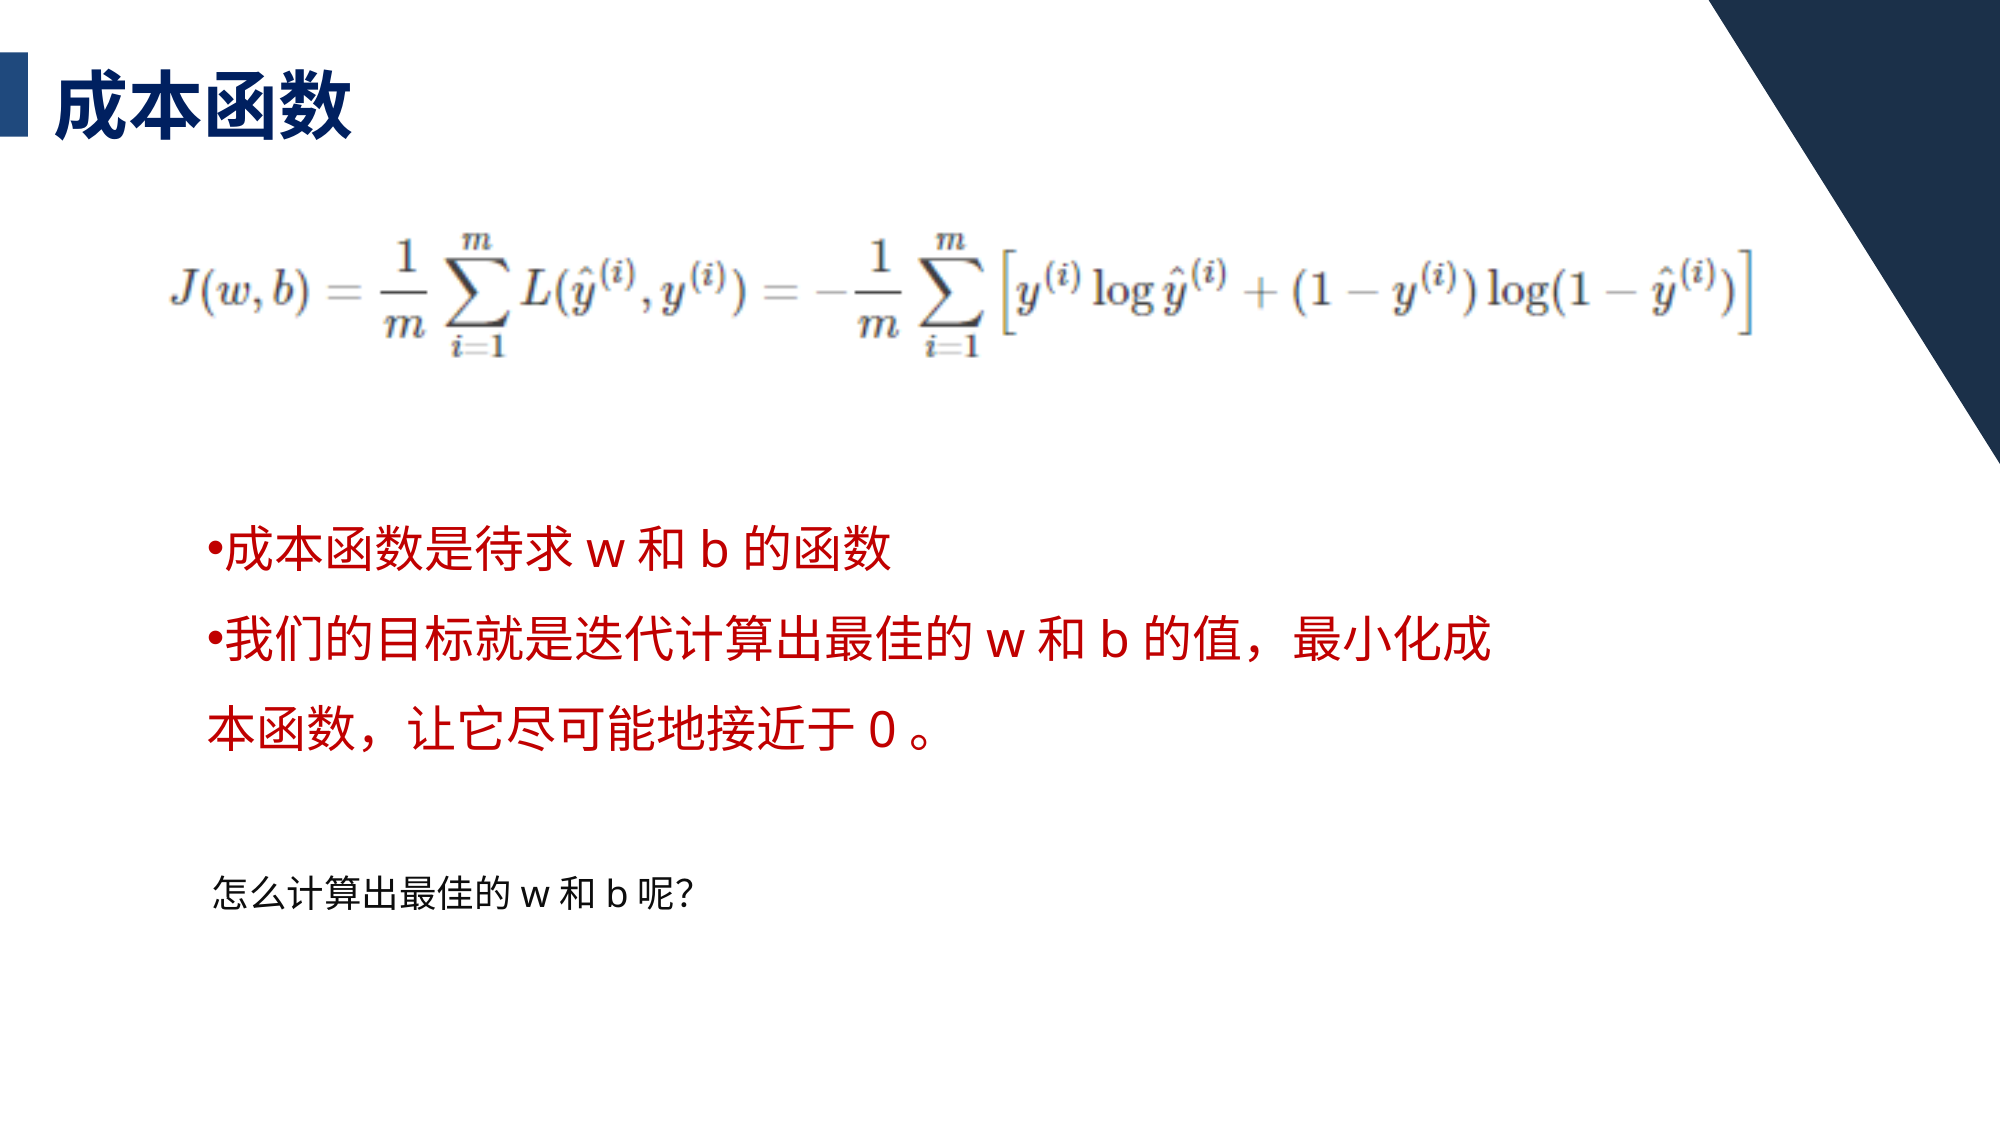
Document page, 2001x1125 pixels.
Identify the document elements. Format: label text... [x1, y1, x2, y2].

text_box 成本函数是待求w和b的函数 我们的目标就是迭代计算出最佳的w和b的值，最小化成本函数，让它尽可能地接近于0。 [192, 480, 1536, 856]
text_box 怎么计算出最佳的w和b呢？ [196, 862, 849, 923]
picture [151, 212, 1788, 380]
text_box [1706, 0, 2000, 466]
text_box 成本函数 [53, 55, 790, 174]
text_box [0, 50, 30, 139]
